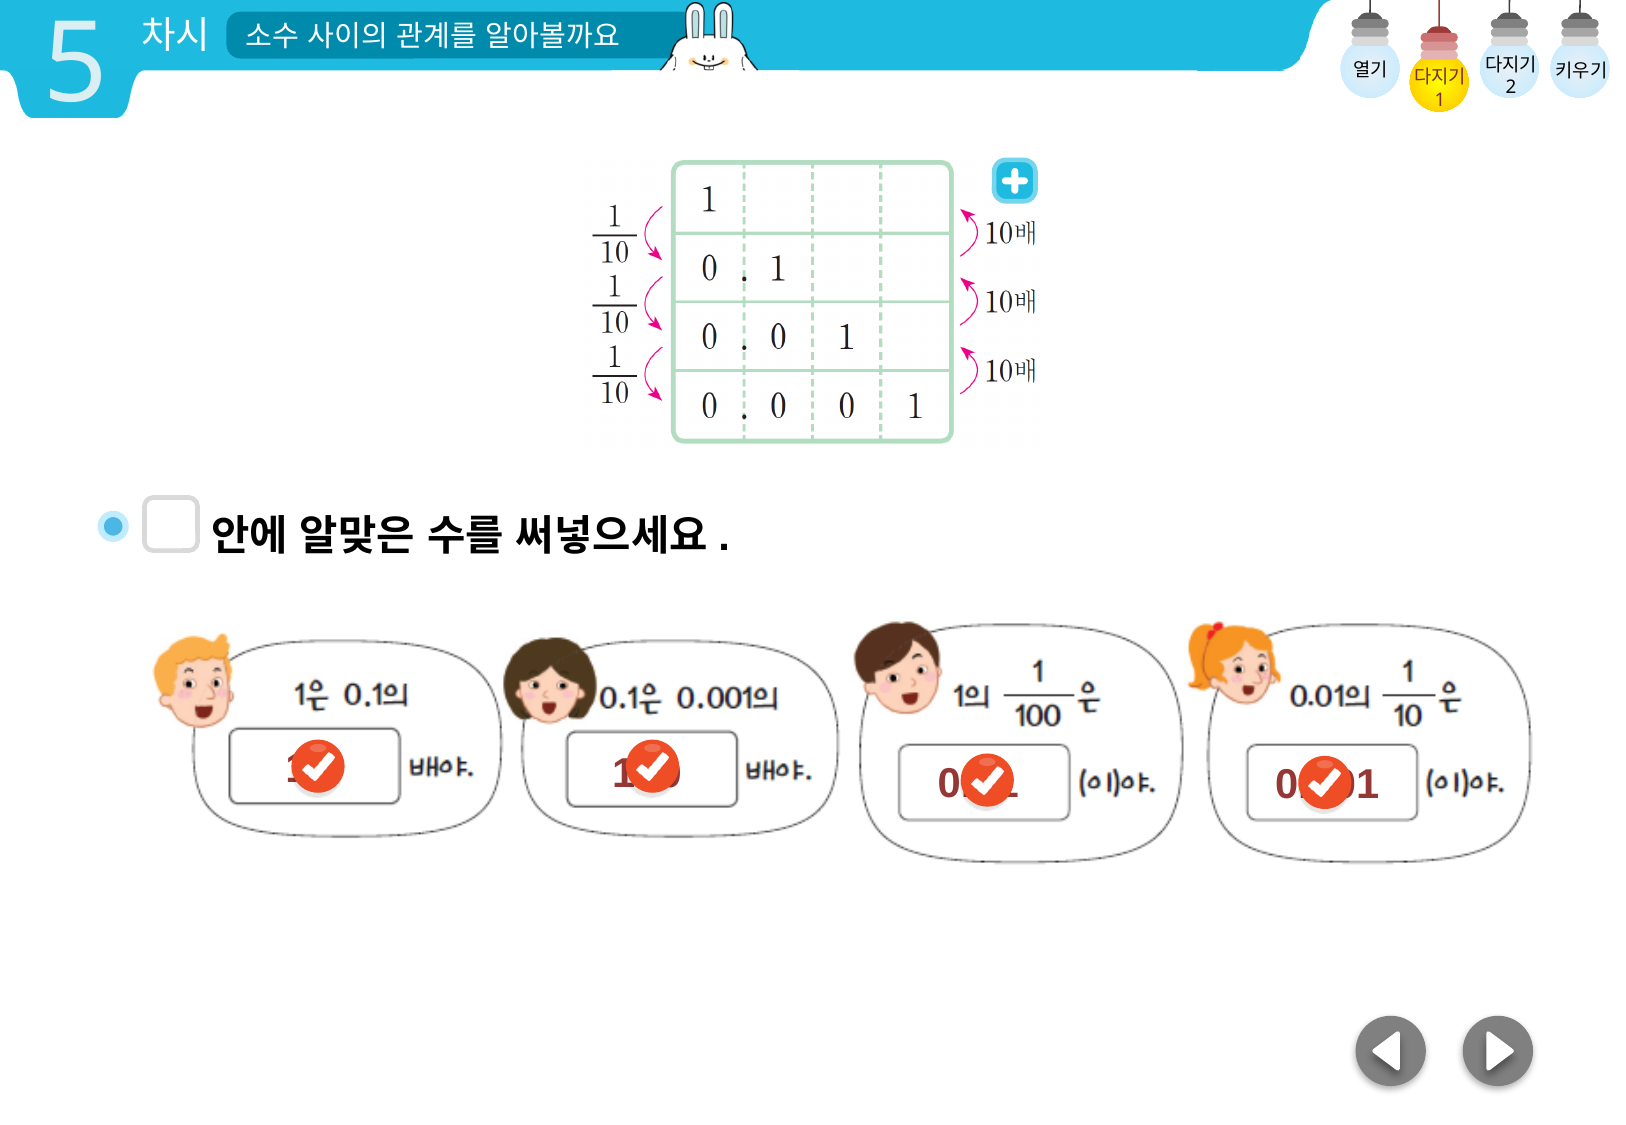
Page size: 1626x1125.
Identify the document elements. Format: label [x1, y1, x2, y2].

text_box [969, 143, 1073, 232]
picture [658, 2, 759, 70]
picture [3, 70, 145, 118]
text_box [1196, 0, 1624, 119]
picture [124, 615, 1538, 870]
text_box [100, 491, 1534, 568]
text_box [1298, 755, 1352, 810]
text_box [625, 739, 680, 793]
text_box [960, 753, 1015, 807]
picture [582, 156, 1043, 448]
text_box [1355, 1015, 1534, 1087]
text_box [291, 739, 345, 793]
